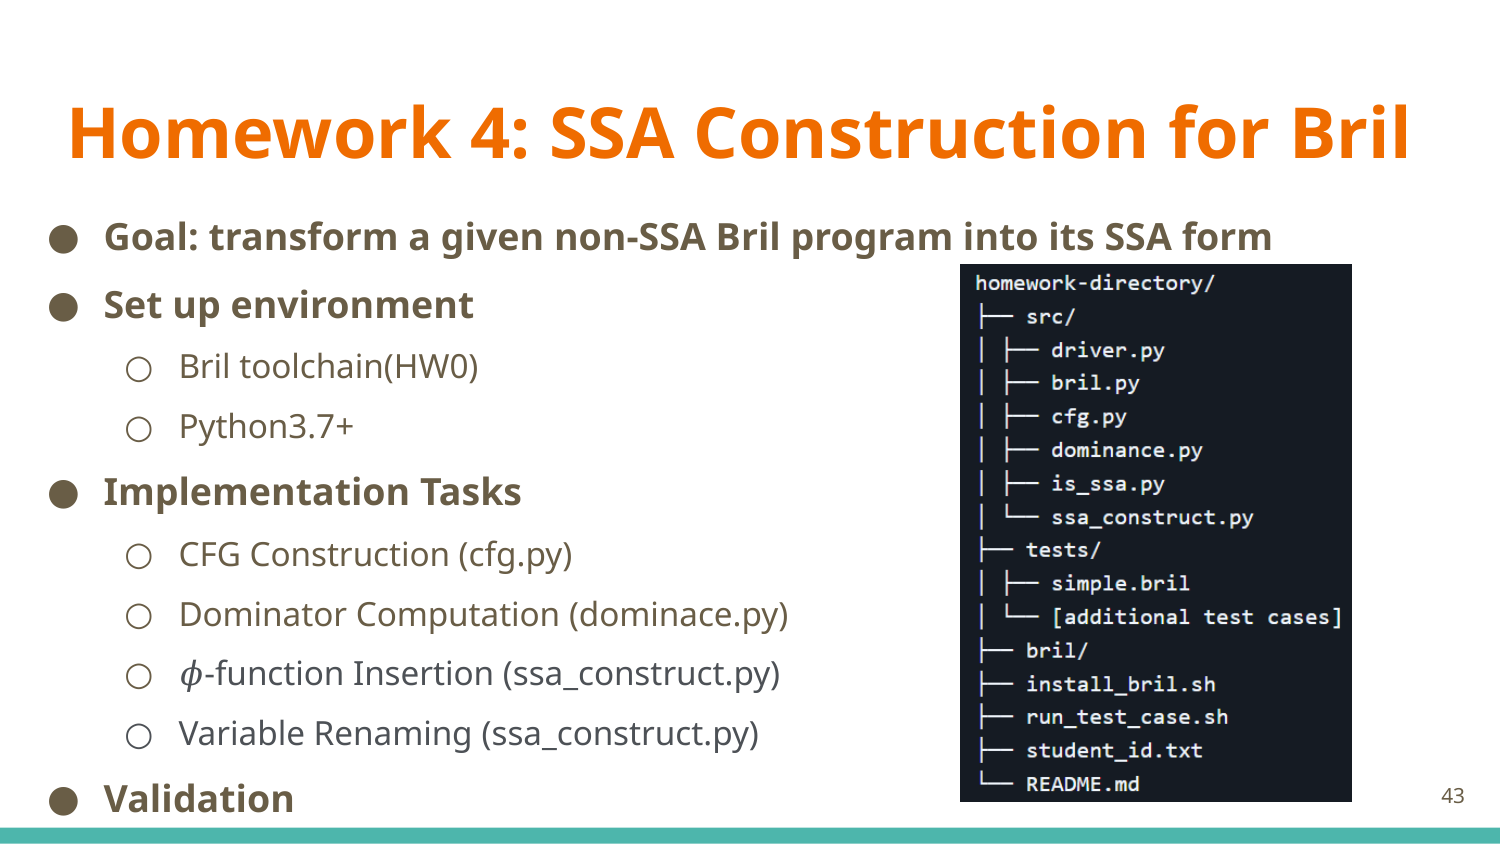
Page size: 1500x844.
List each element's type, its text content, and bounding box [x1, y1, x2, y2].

slide_number ‹#› [1389, 764, 1480, 830]
picture [959, 263, 1352, 802]
list Goal: transform a given non-SSA Bril program into its SSA form Set up environment Bril toolchain(HW0) Python3.7+ Implementation Tasks CFG Construction (cfg.py) Dominator Computation (dominace.py) 𝜙-function Insertion (ssa_construct.py) Variable Renaming (ssa_construct.py) Validation [13, 175, 1363, 802]
title Homework 4: SSA Construction for Bril [51, 72, 1449, 189]
